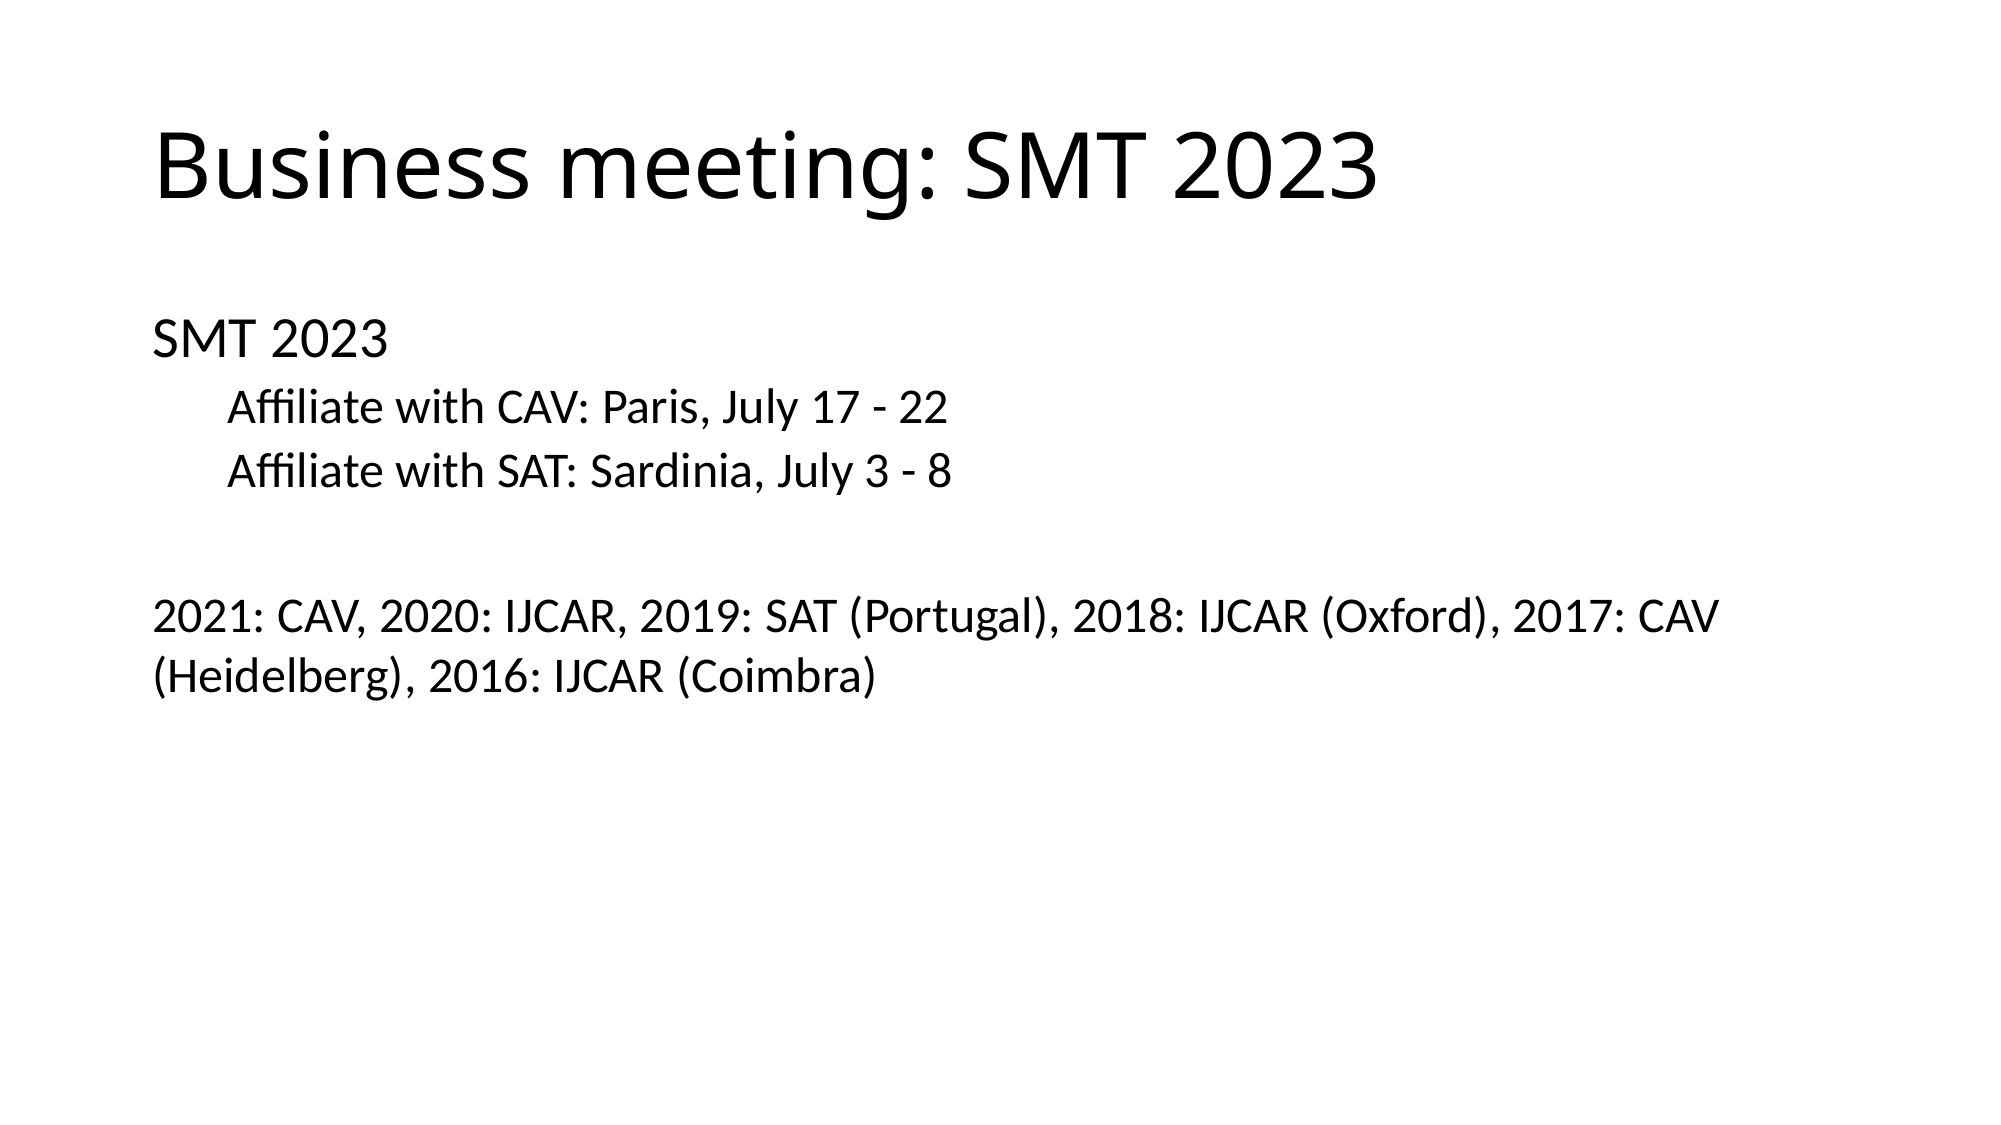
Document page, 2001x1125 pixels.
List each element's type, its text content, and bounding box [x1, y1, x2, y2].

text_box 2021: CAV, 2020: IJCAR, 2019: SAT (Portugal), 2018: IJCAR (Oxford), 2017: CAV (Heidelberg), 2016: IJCAR (Coimbra) [137, 575, 1863, 755]
list SMT 2023 Affiliate with CAV: Paris, July 17 - 22 Affiliate with SAT: Sardinia, July 3 - 8 [137, 299, 1863, 575]
title Business meeting: SMT 2023 [137, 59, 1863, 278]
